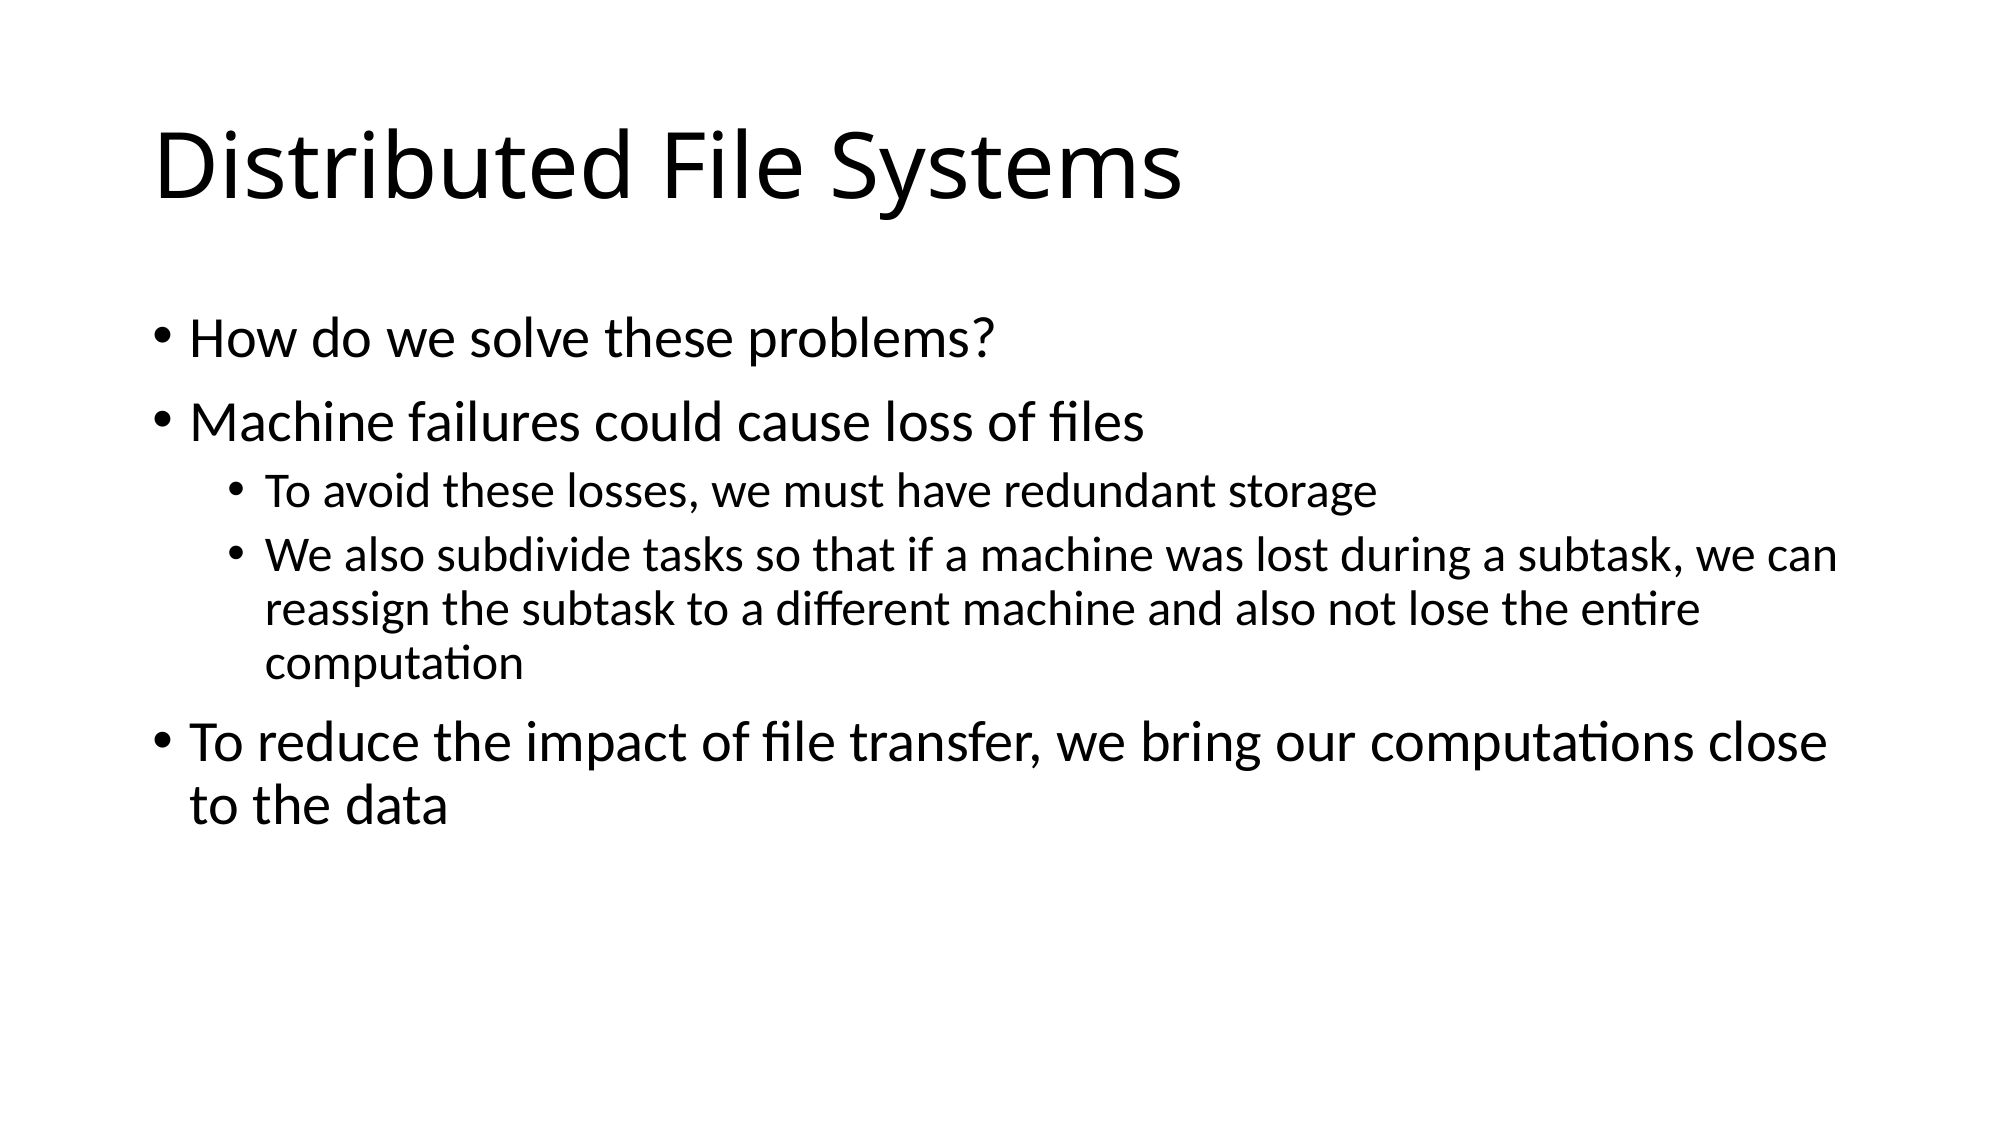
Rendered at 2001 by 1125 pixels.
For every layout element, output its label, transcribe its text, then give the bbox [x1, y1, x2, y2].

list How do we solve these problems? Machine failures could cause loss of files To avoid these losses, we must have redundant storage We also subdivide tasks so that if a machine was lost during a subtask, we can reassign the subtask to a different machine and also not lose the entire computation To reduce the impact of file transfer, we bring our computations close to the data [137, 299, 1863, 1014]
title Distributed File Systems [137, 59, 1863, 278]
